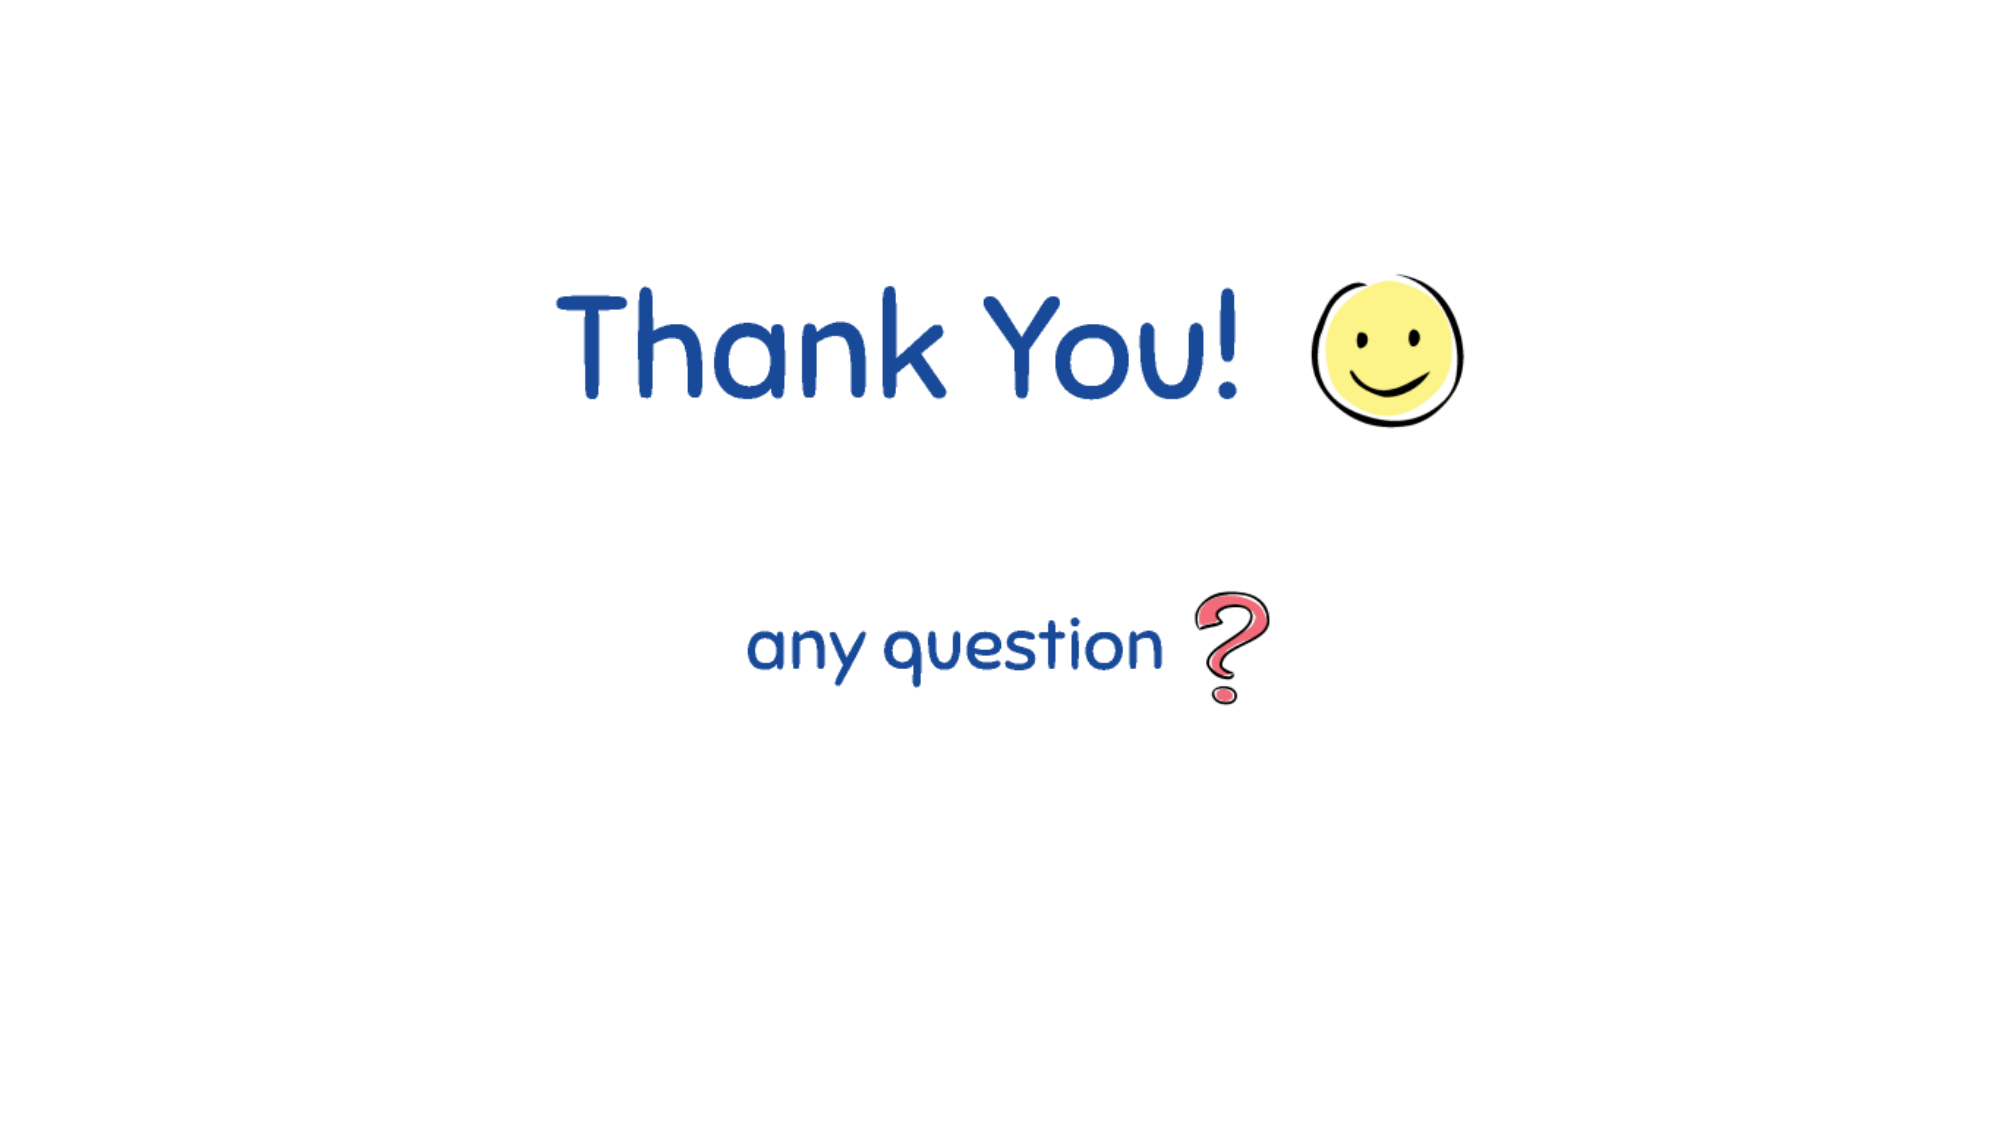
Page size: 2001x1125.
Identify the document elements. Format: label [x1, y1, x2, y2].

list [121, 0, 1879, 1125]
